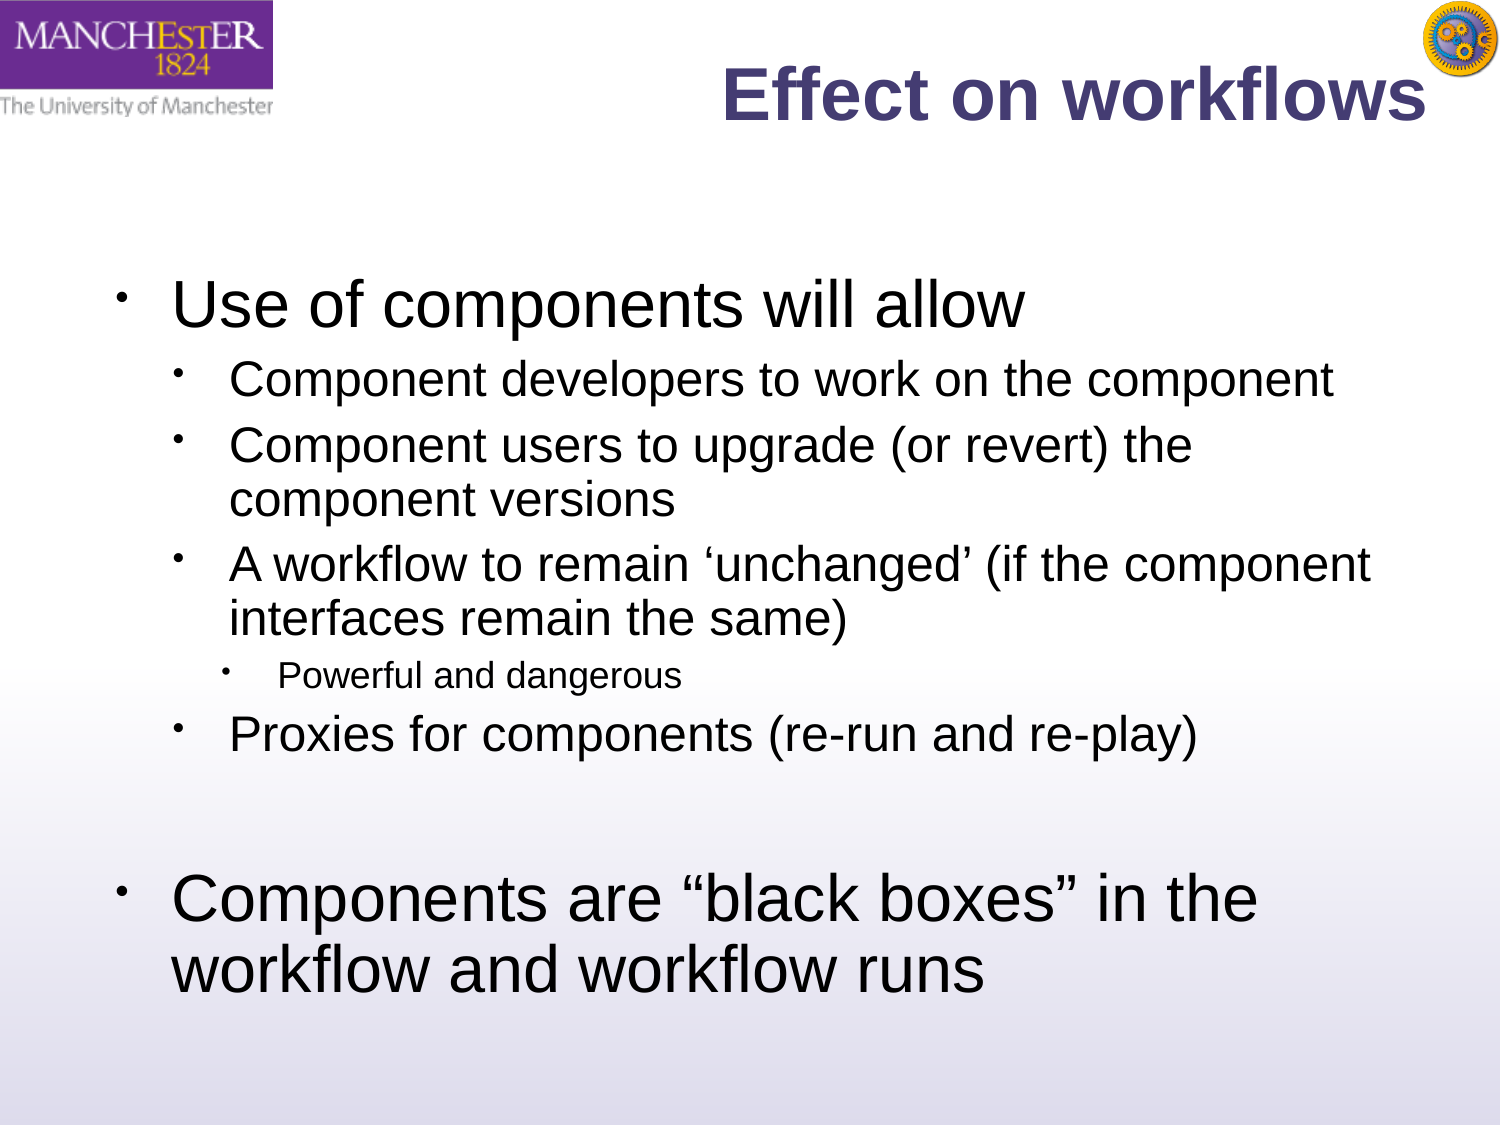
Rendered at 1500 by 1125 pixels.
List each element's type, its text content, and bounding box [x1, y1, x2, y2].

picture [1444, 0, 1500, 79]
list Use of components will allow Component developers to work on the component Component users to upgrade (or revert) the component versions A workflow to remain ‘unchanged’ (if the component interfaces remain the same) Powerful and dangerous Proxies for components (re-run and re-play) Components are “black boxes” in the workflow and workflow runs [100, 262, 1438, 1005]
title Effect on workflows [277, 0, 1444, 185]
